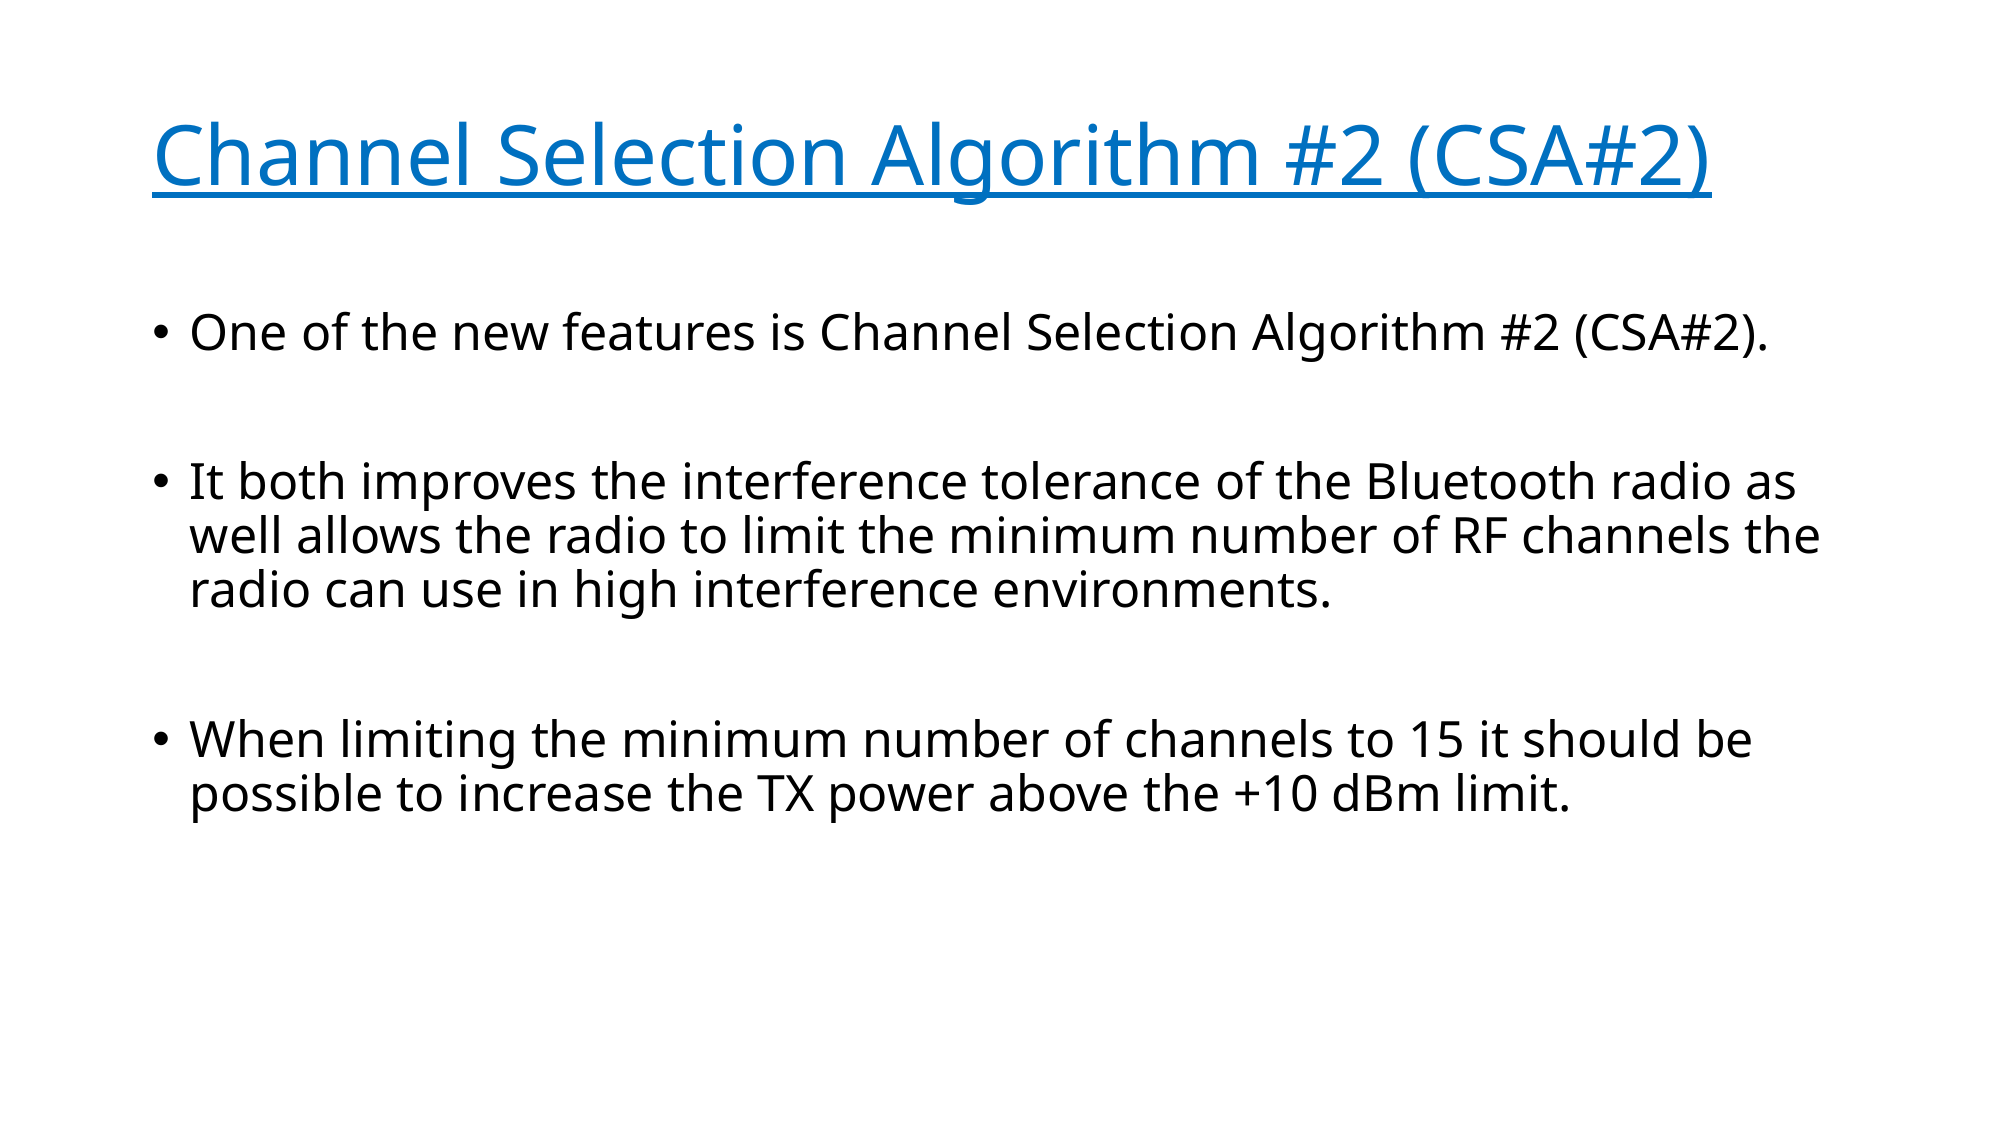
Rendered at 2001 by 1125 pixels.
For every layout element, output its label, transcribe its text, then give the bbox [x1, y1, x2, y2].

list One of the new features is Channel Selection Algorithm #2 (CSA#2). It both improves the interference tolerance of the Bluetooth radio as well allows the radio to limit the minimum number of RF channels the radio can use in high interference environments. When limiting the minimum number of channels to 15 it should be possible to increase the TX power above the +10 dBm limit. [137, 299, 1863, 1014]
title Channel Selection Algorithm #2 (CSA#2) [137, 59, 1863, 258]
